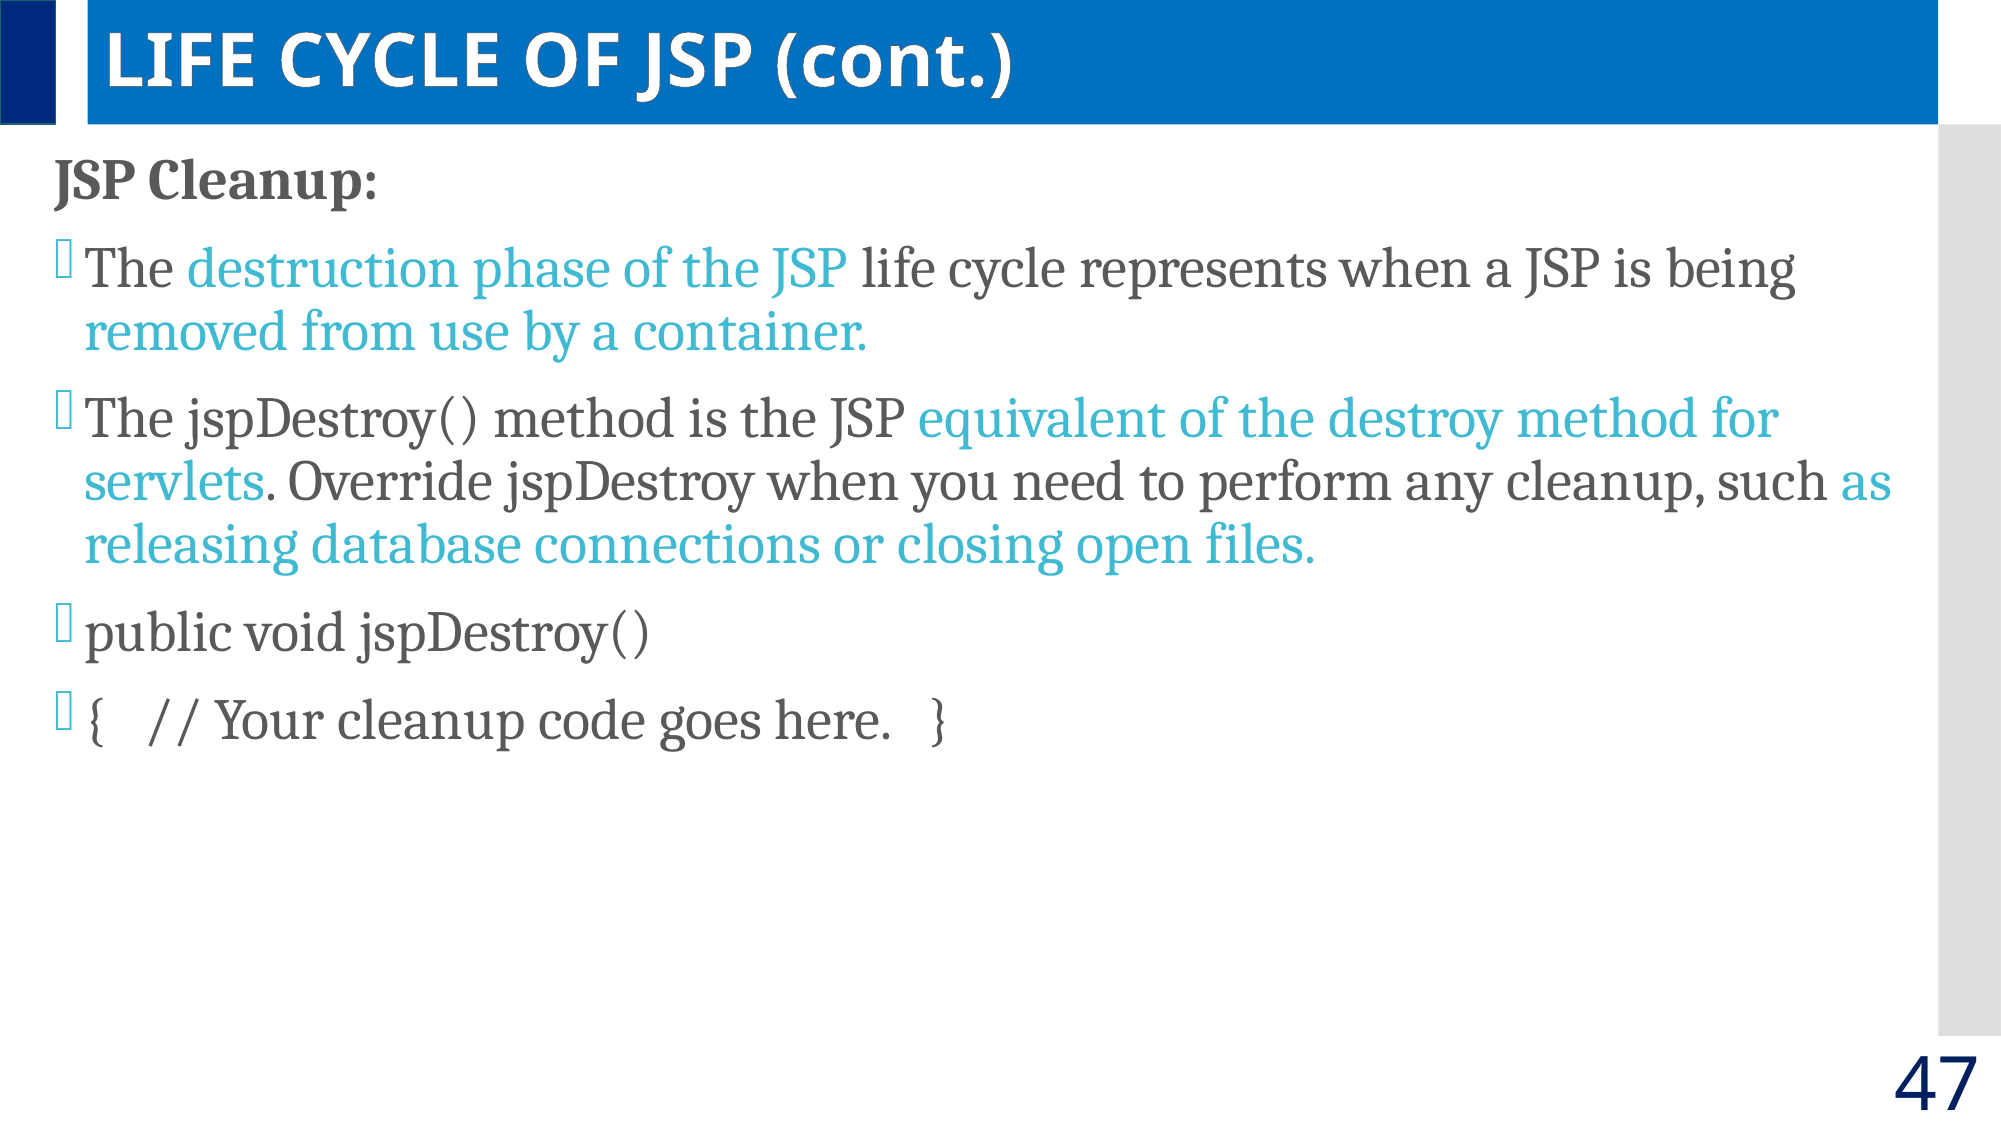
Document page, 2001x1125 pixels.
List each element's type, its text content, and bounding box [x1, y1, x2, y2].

title LIFE CYCLE OF JSP (cont.) [87, 0, 1939, 125]
list JSP Cleanup: The destruction phase of the JSP life cycle represents when a JSP is being removed from use by a container. The jspDestroy() method is the JSP equivalent of the destroy method for servlets. Override jspDestroy when you need to perform any cleanup, such as releasing database connections or closing open files. public void jspDestroy() { // Your cleanup code goes here. } [39, 141, 1919, 1034]
slide_number 47 [1744, 1056, 1996, 1117]
